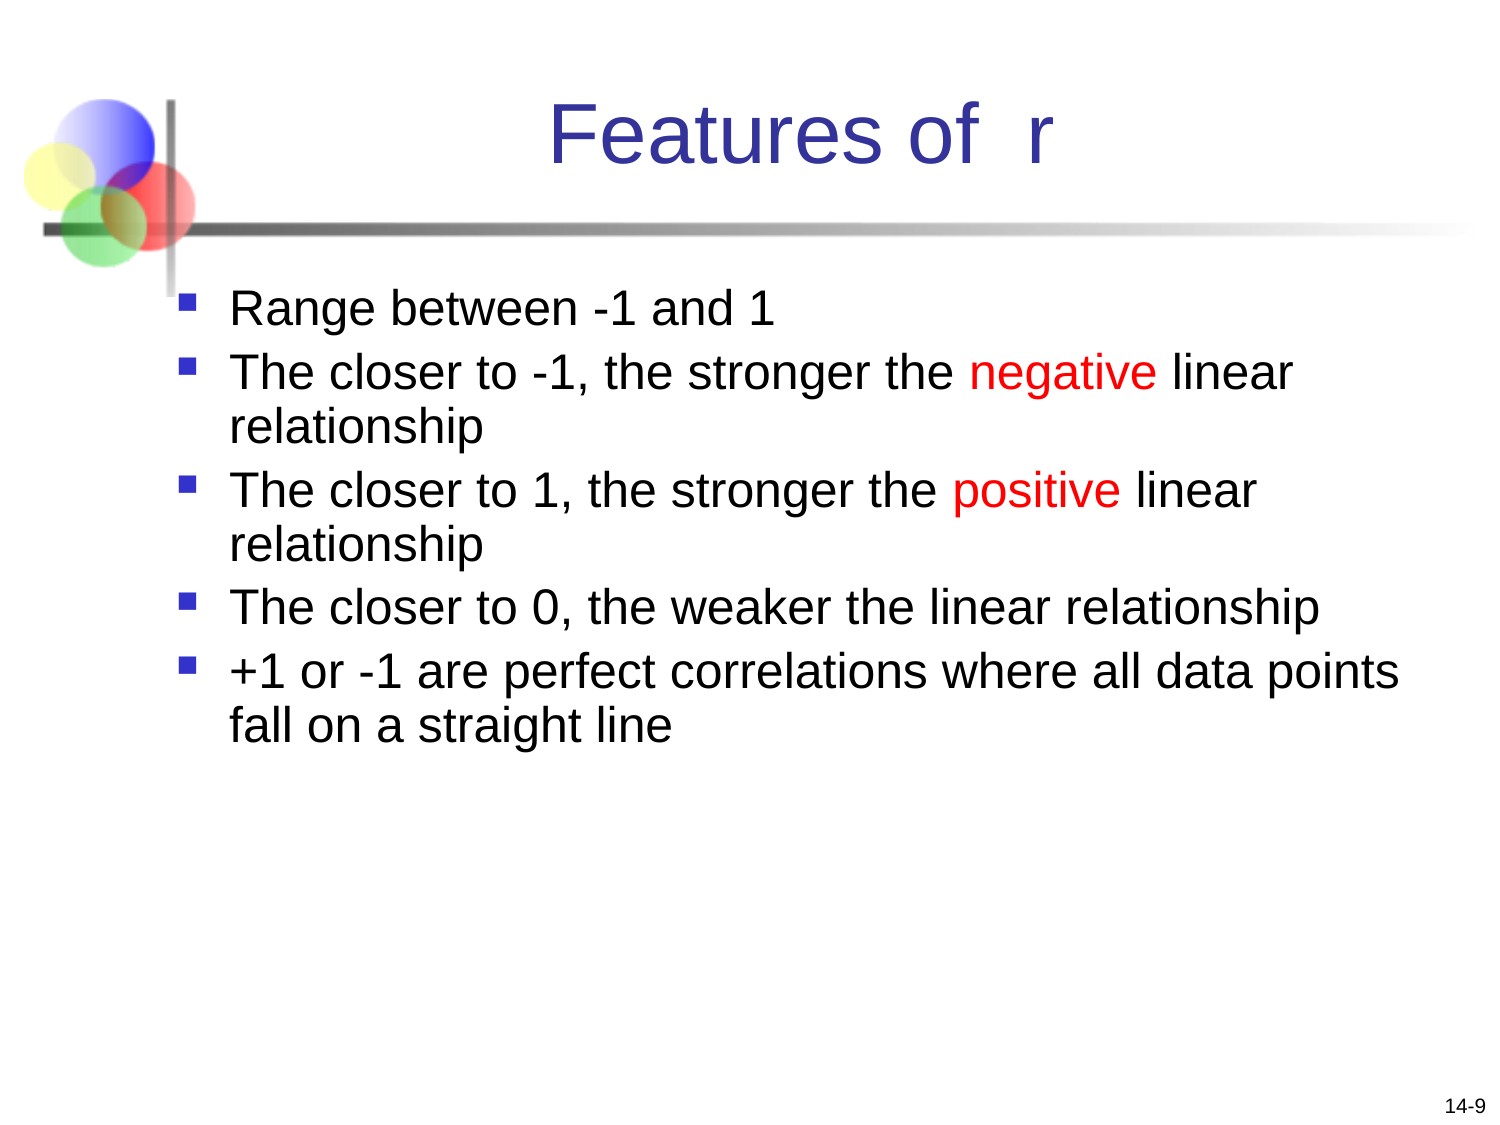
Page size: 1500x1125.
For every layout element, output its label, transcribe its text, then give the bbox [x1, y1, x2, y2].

picture [24, 99, 1475, 297]
title Features of r [162, 62, 1442, 188]
list Range between -1 and 1 The closer to -1, the stronger the negative linear relationship The closer to 1, the stronger the positive linear relationship The closer to 0, the weaker the linear relationship +1 or -1 are perfect correlations where all data points fall on a straight line [162, 274, 1438, 1038]
slide_number 14-9 [1187, 1073, 1500, 1125]
